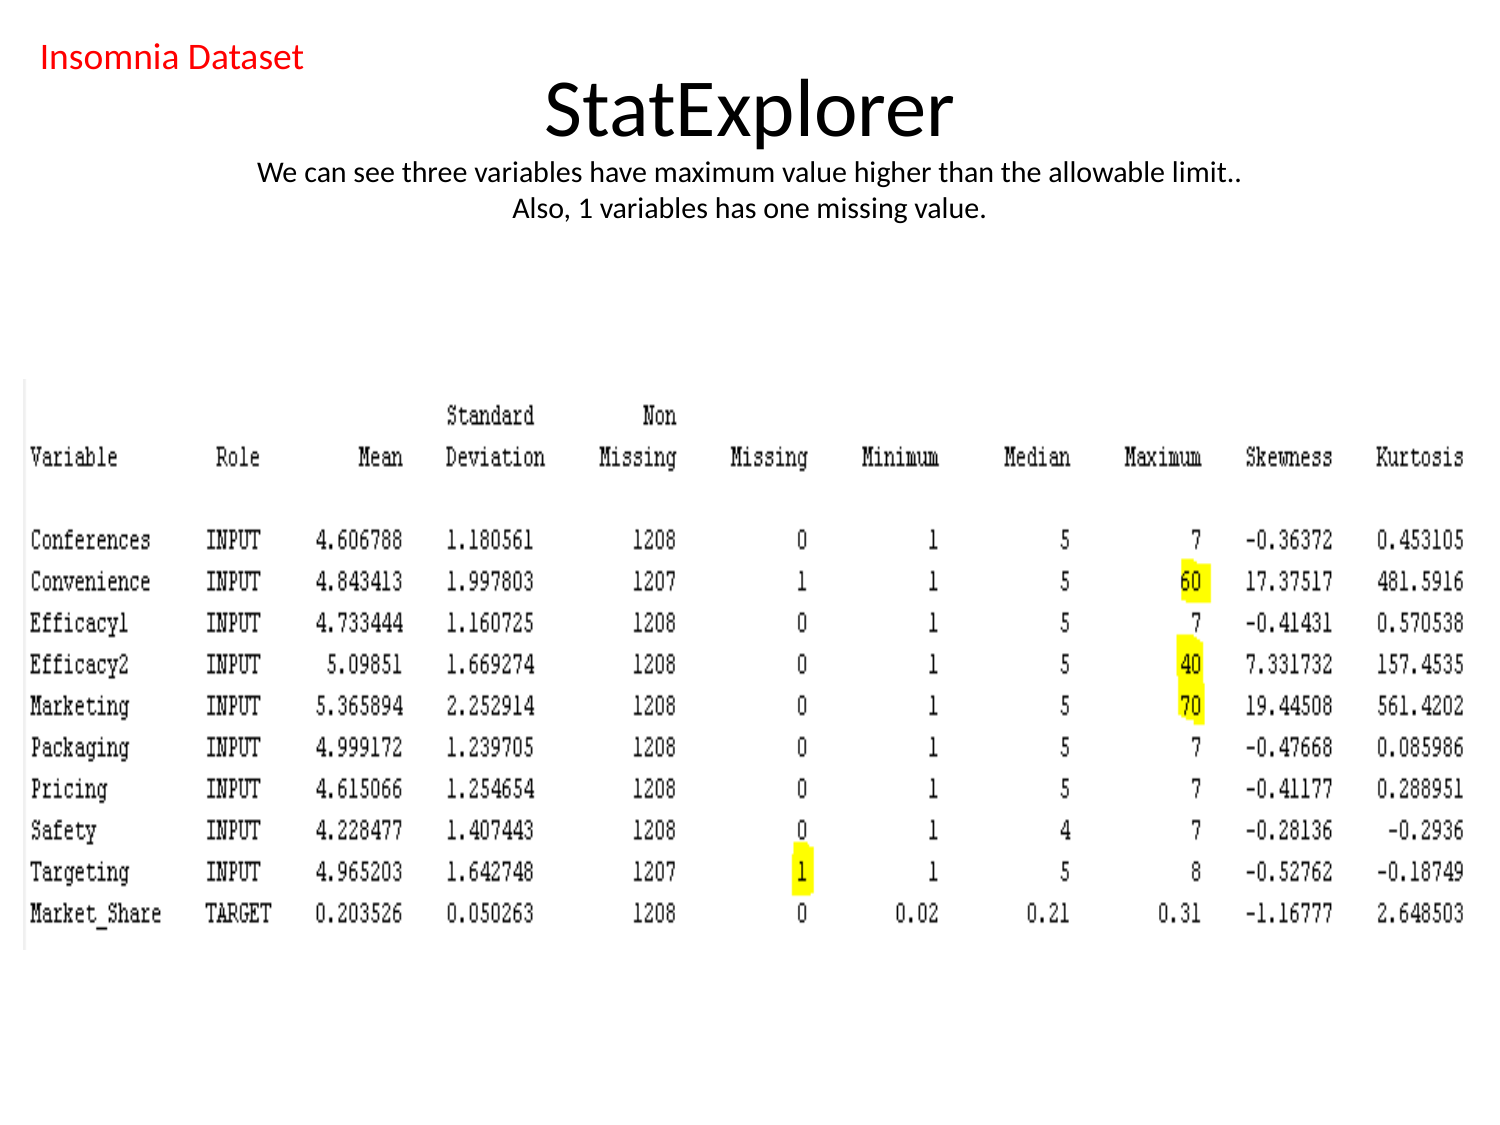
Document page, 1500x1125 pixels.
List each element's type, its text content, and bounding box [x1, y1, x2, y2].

picture [23, 379, 1477, 951]
text_box Insomnia Dataset [24, 24, 425, 85]
title StatExplorer We can see three variables have maximum value higher than the allowable limit.. Also, 1 variables has one missing value. [75, 45, 1425, 233]
